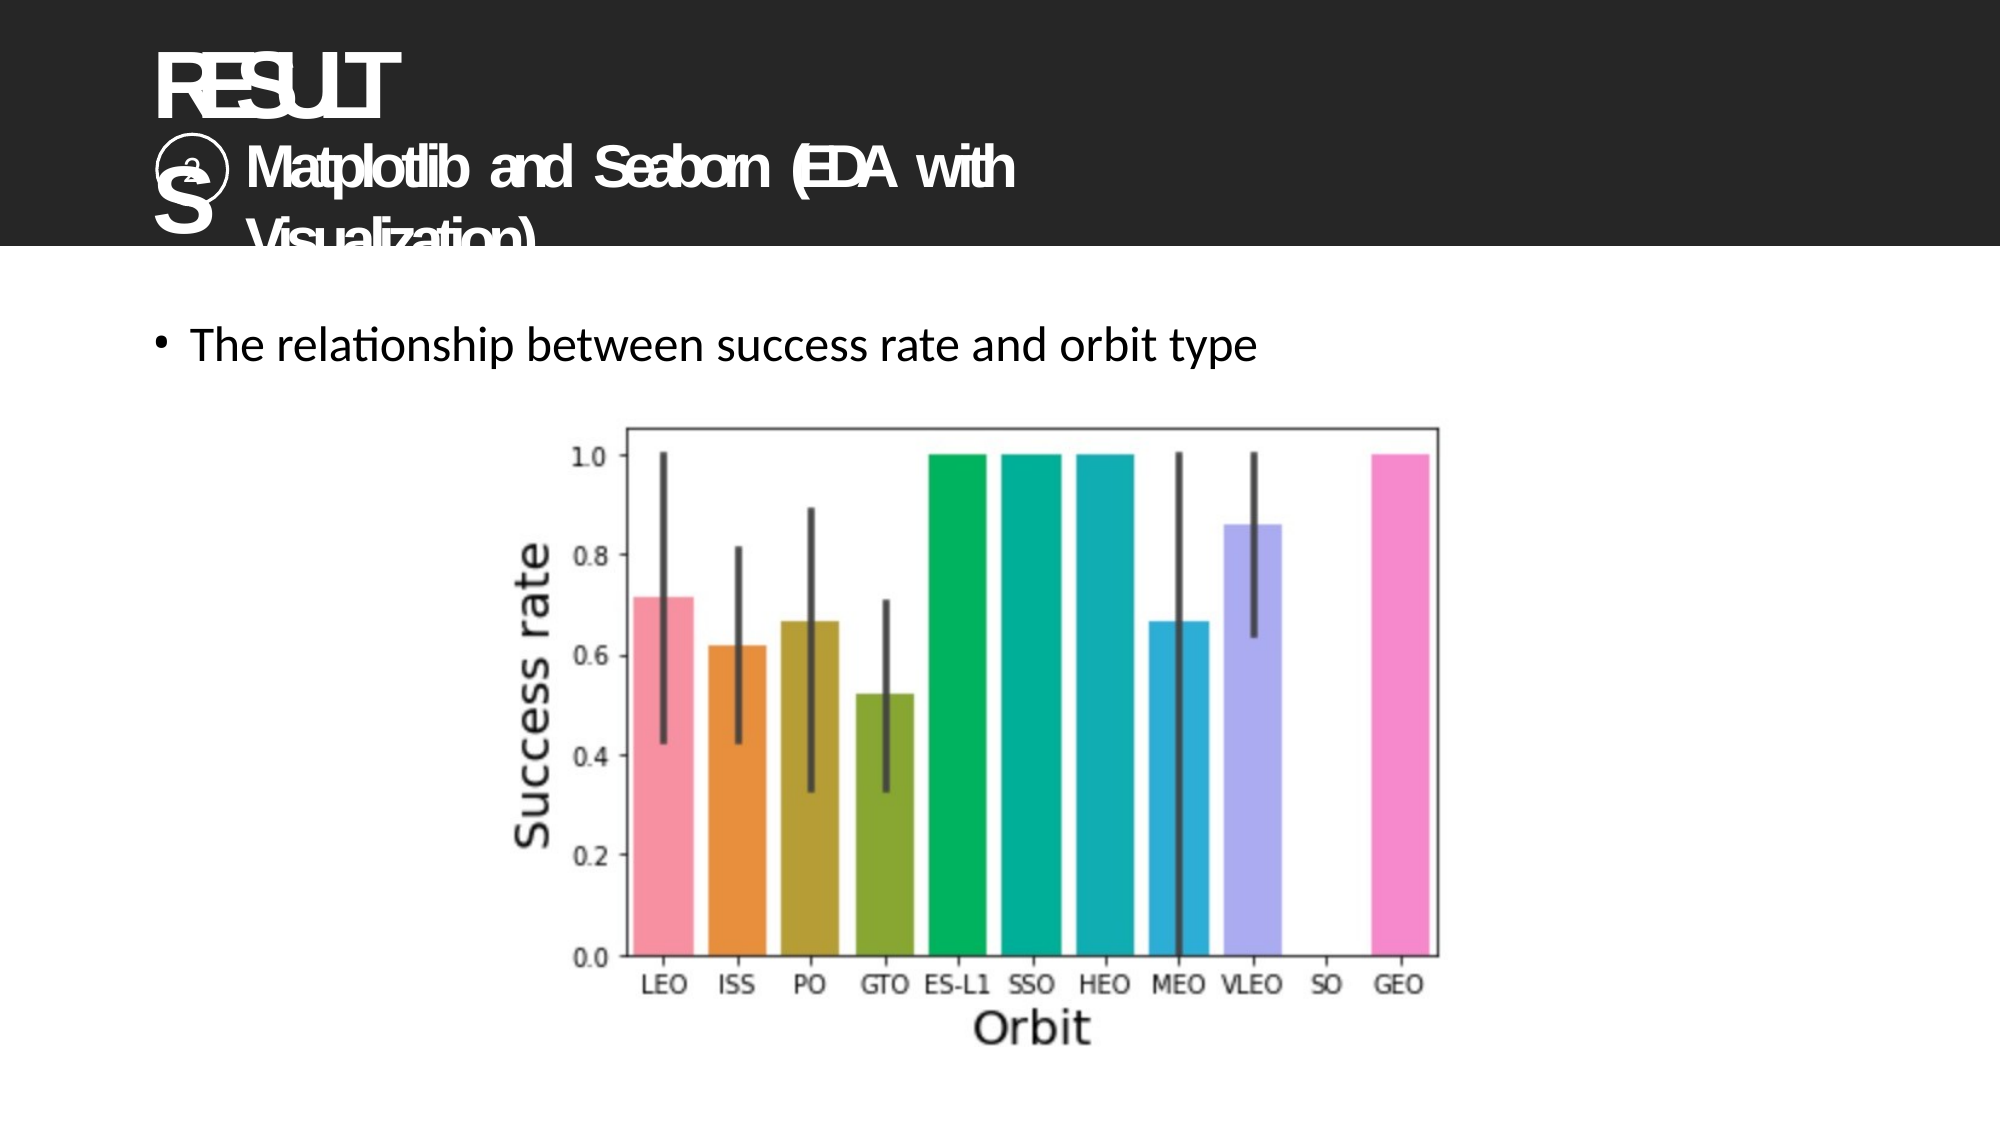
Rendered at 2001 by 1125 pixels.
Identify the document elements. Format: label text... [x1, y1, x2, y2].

text_box Matplotlib and Seaborn (EDA with Visualization) [243, 125, 1270, 272]
picture [510, 418, 1449, 1047]
text_box [156, 134, 228, 206]
text_box The relationship between success rate and orbit type [150, 309, 1265, 372]
title RESULTS [150, 21, 431, 254]
text_box 2 [180, 142, 204, 190]
text_box [0, 0, 2000, 246]
